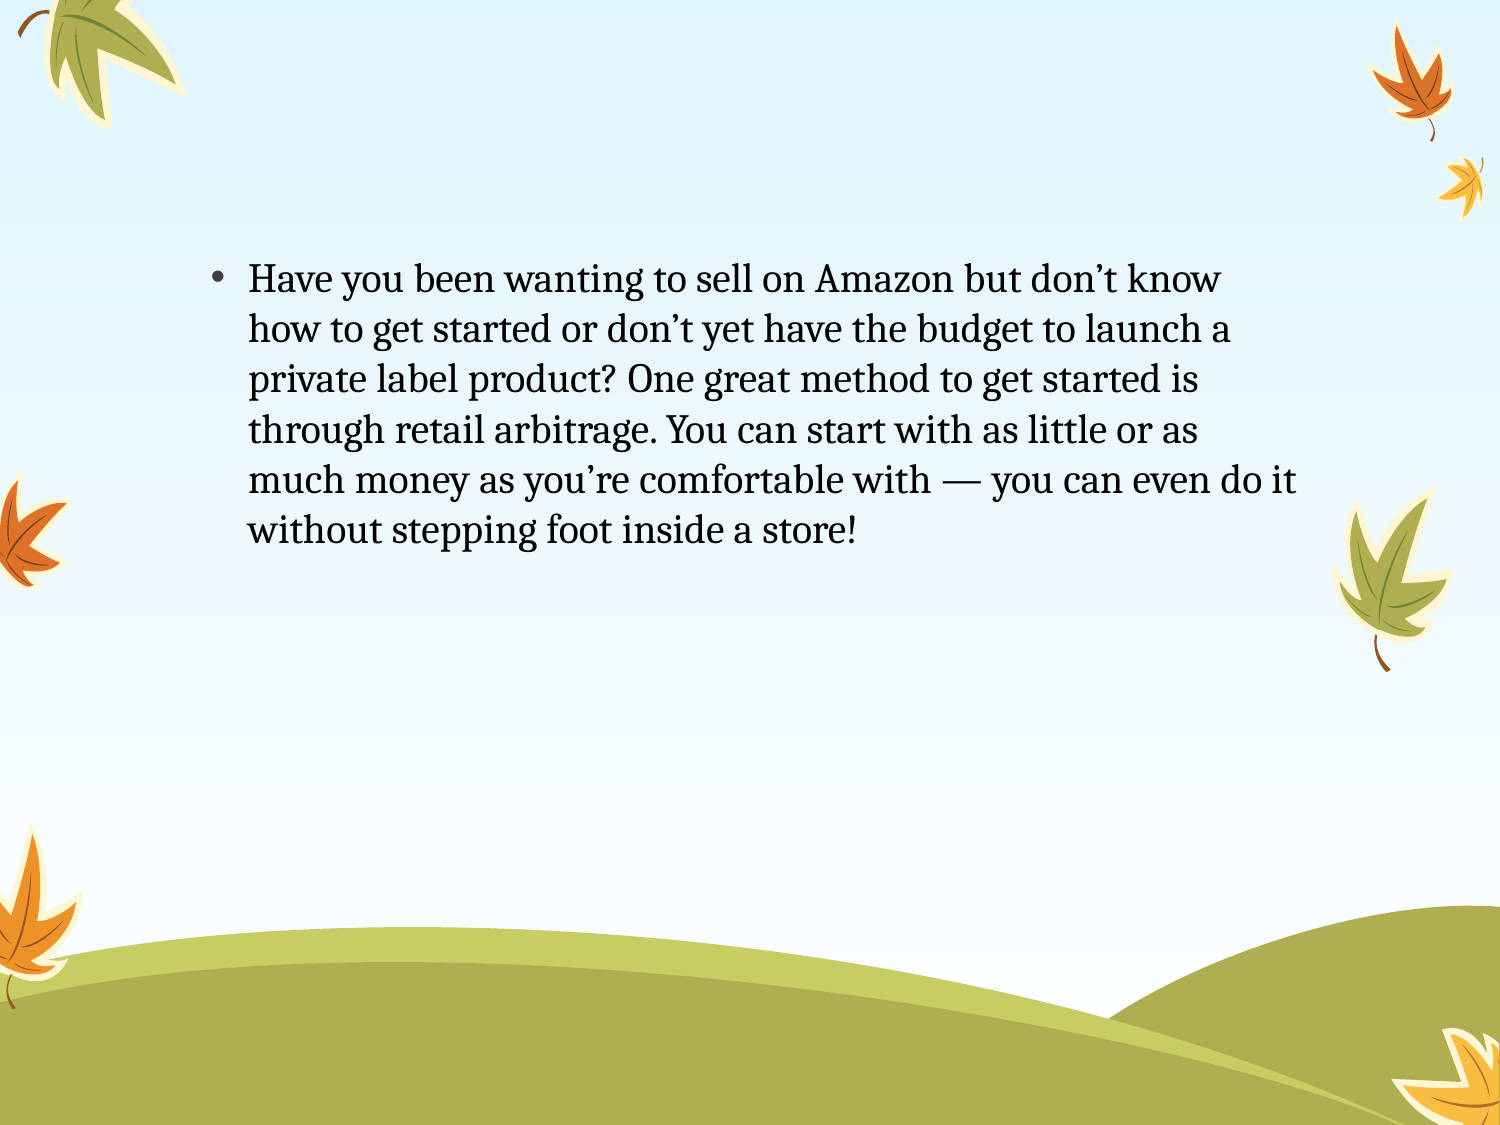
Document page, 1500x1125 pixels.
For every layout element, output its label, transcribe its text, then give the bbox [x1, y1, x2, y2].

list Have you been wanting to sell on Amazon but don’t know how to get started or don’t yet have the budget to launch a private label product? One great method to get started is through retail arbitrage. You can start with as little or as much money as you’re comfortable with — you can even do it without stepping foot inside a store! [188, 243, 1312, 925]
